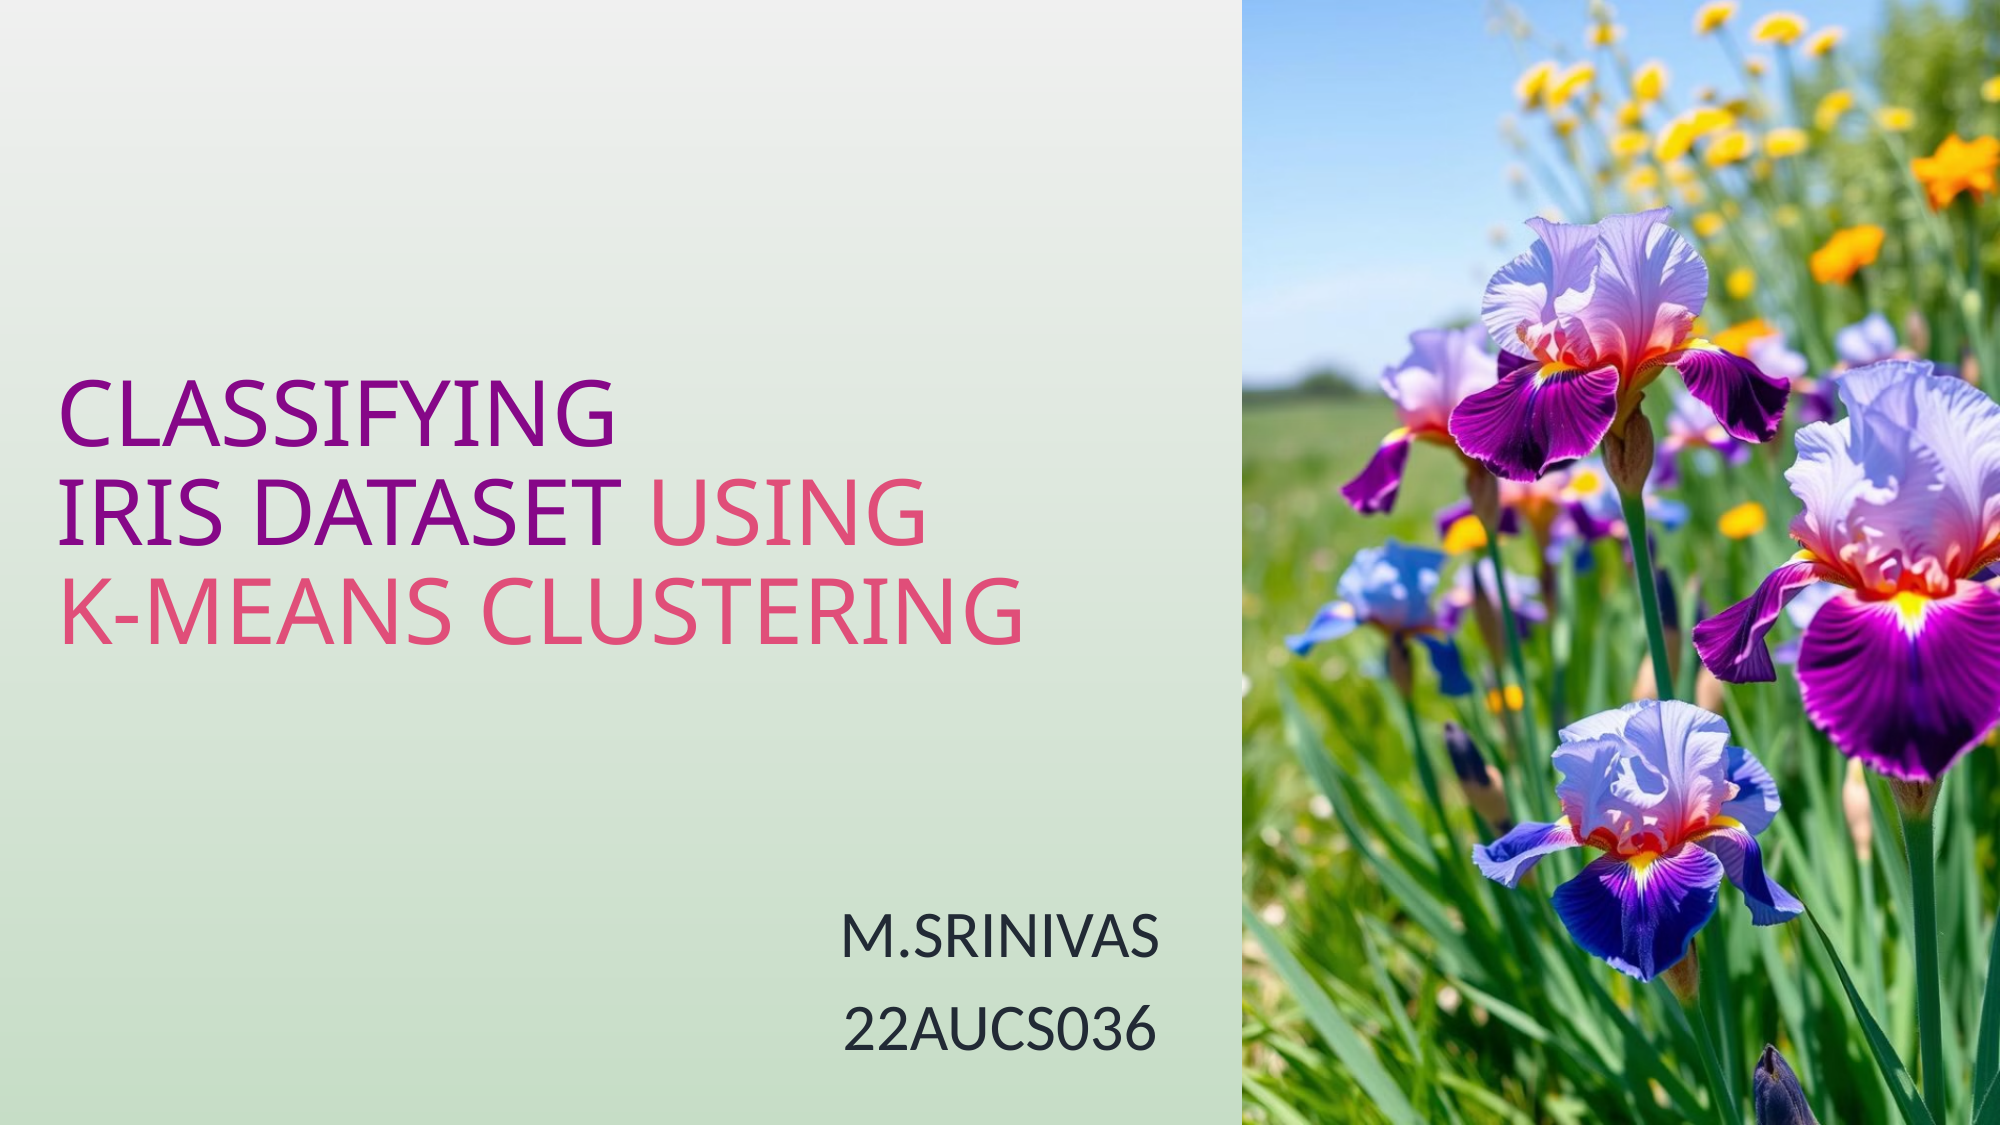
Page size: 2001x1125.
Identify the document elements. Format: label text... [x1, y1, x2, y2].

picture [1242, 0, 2000, 1125]
title CLASSIFYING IRIS DATASET USING K-MEANS CLUSTERING [41, 300, 1184, 672]
subtitle M.SRINIVAS 22AUCS036 [816, 892, 1184, 1087]
